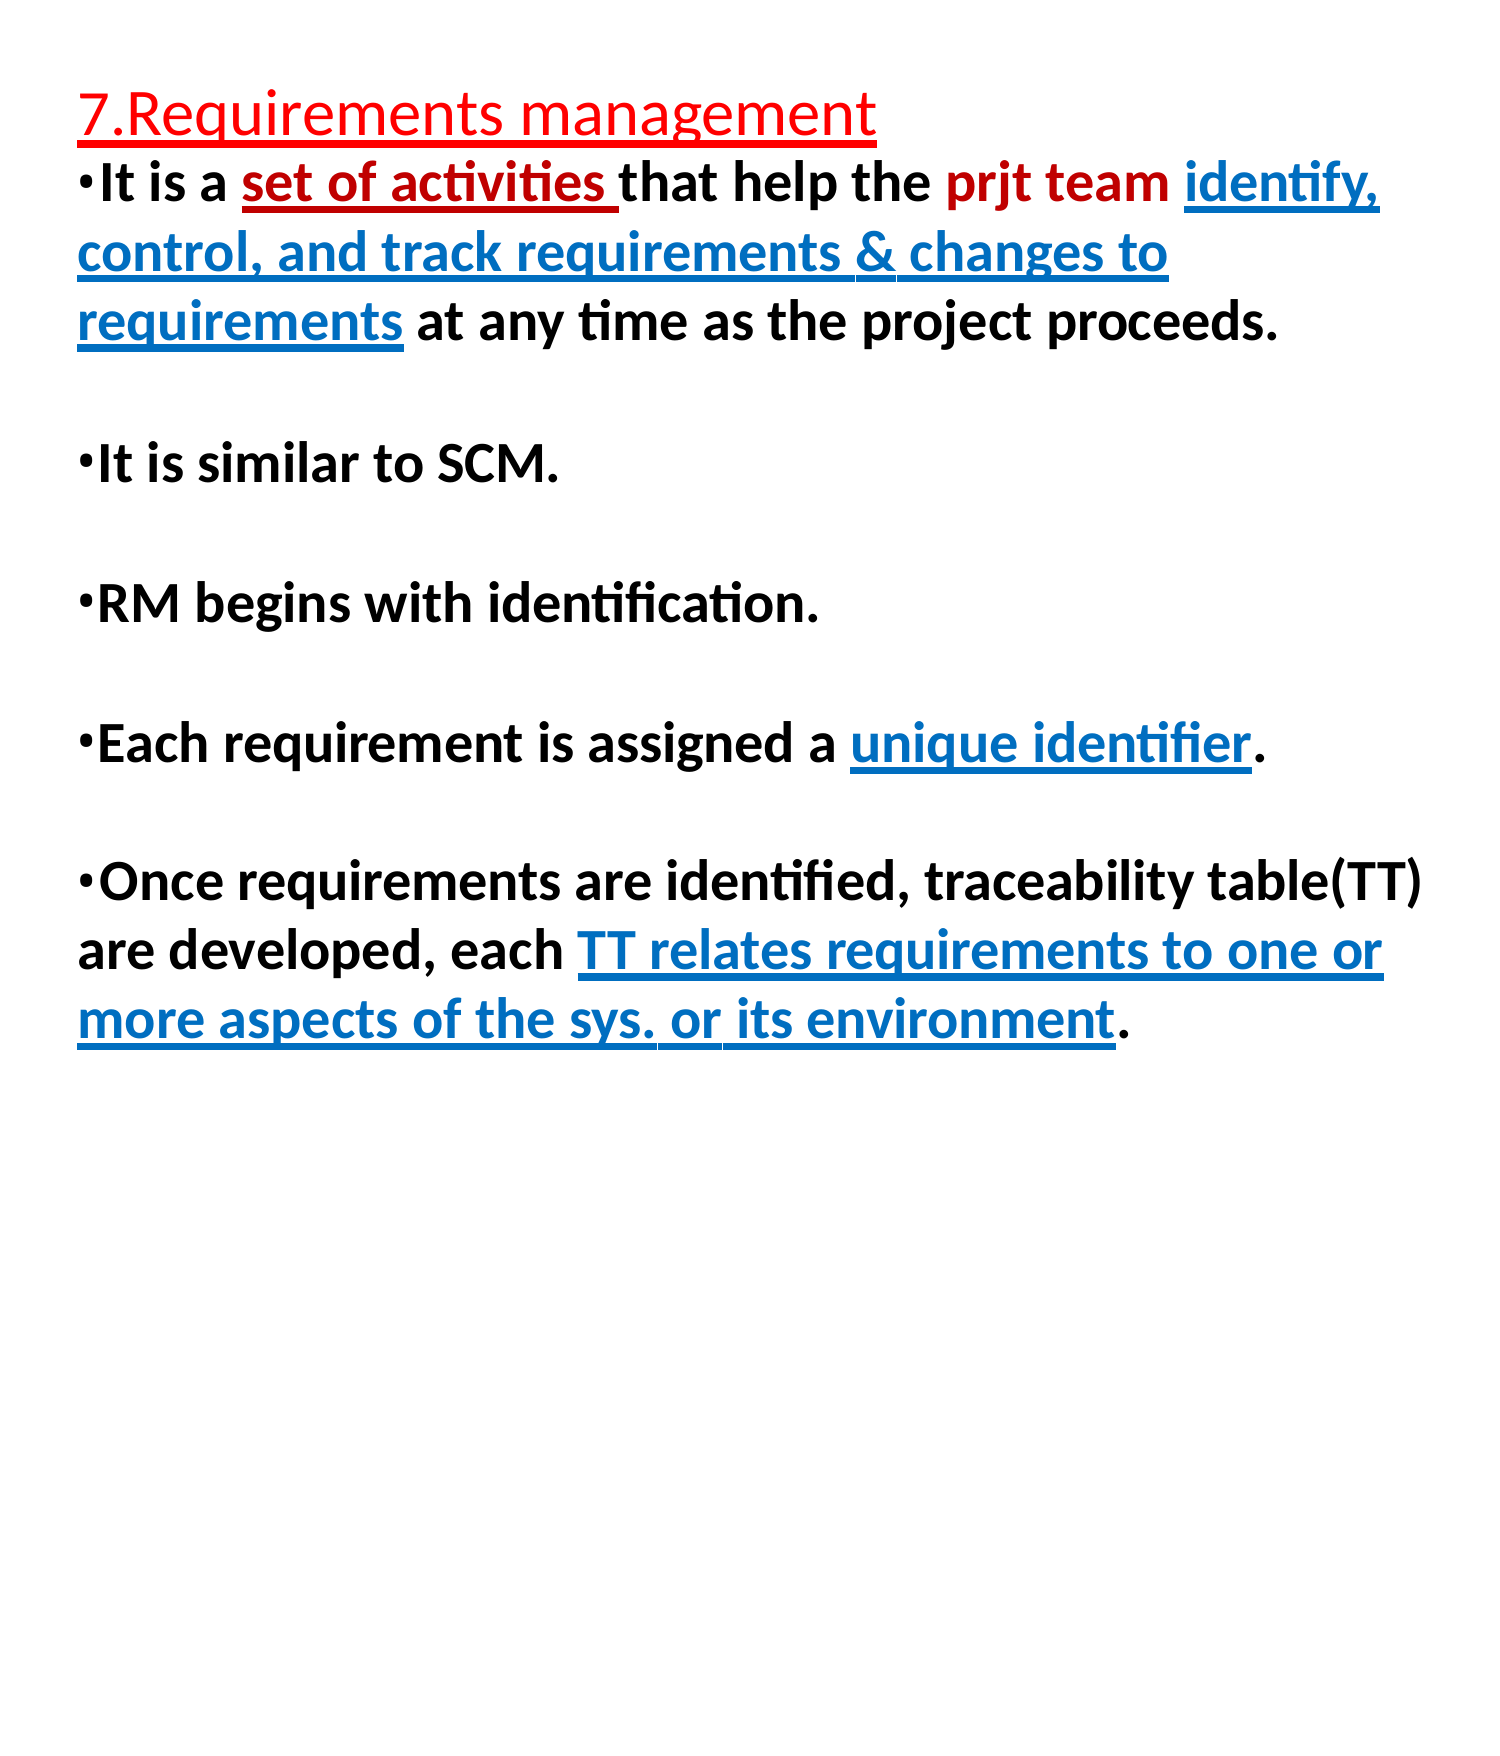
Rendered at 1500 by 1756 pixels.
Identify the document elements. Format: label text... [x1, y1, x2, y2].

title 7.Requirements management [75, 0, 902, 144]
text_box It is a set of activities that help the prjt team identify, control, and track requirements & changes to requirements at any time as the project proceeds. It is similar to SCM. RM begins with identification. Each requirement is assigned a unique identifier. Once requirements are identified, traceability table(TT) are developed, each TT relates requirements to one or more aspects of the sys. or its environment. [75, 144, 1436, 1053]
